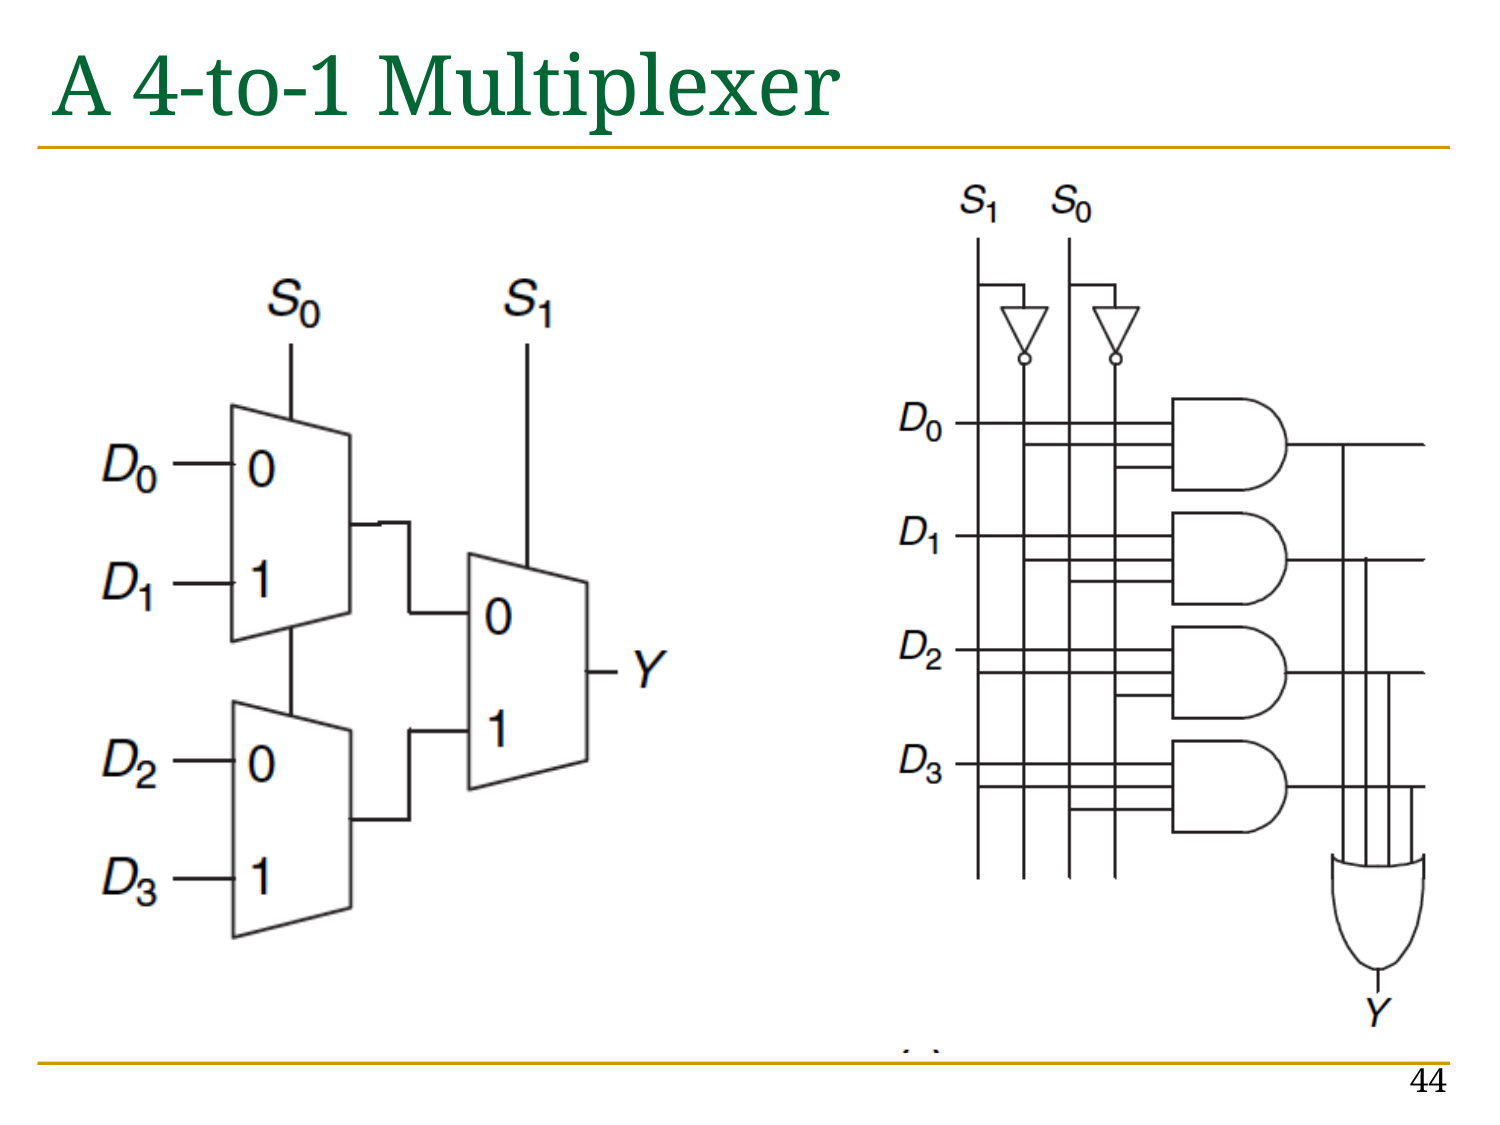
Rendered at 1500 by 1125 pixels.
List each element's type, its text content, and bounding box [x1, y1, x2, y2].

picture [74, 222, 697, 951]
title A 4-to-1 Multiplexer [37, 24, 1450, 200]
picture [872, 162, 1462, 1053]
slide_number 44 [1111, 1060, 1462, 1112]
